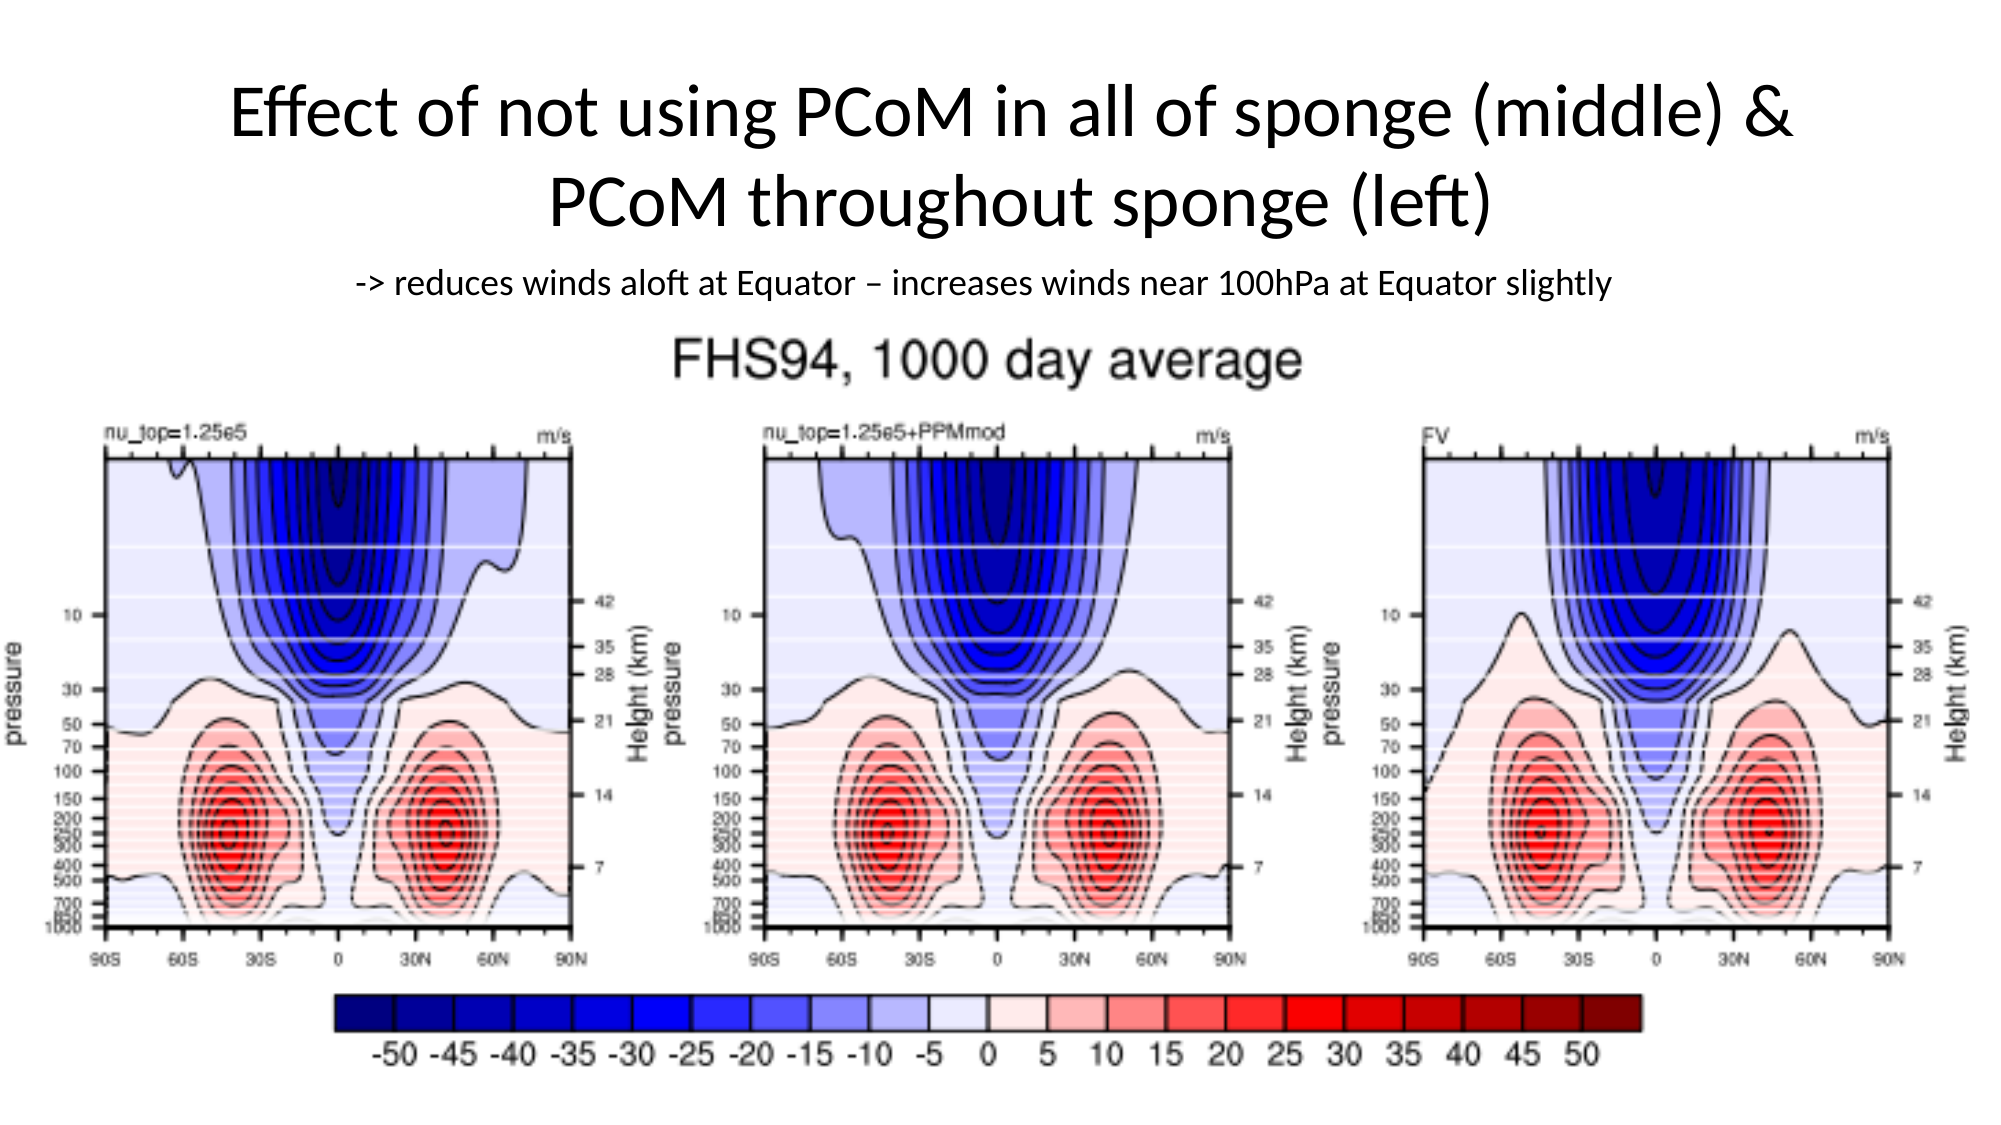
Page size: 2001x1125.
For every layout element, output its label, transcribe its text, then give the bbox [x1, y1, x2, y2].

picture [0, 331, 1970, 1070]
text_box -> reduces winds aloft at Equator – increases winds near 100hPa at Equator slightly [340, 250, 1629, 311]
text_box Effect of not using PCoM in all of sponge (middle) & PCoM throughout sponge (left) [214, 54, 1829, 249]
